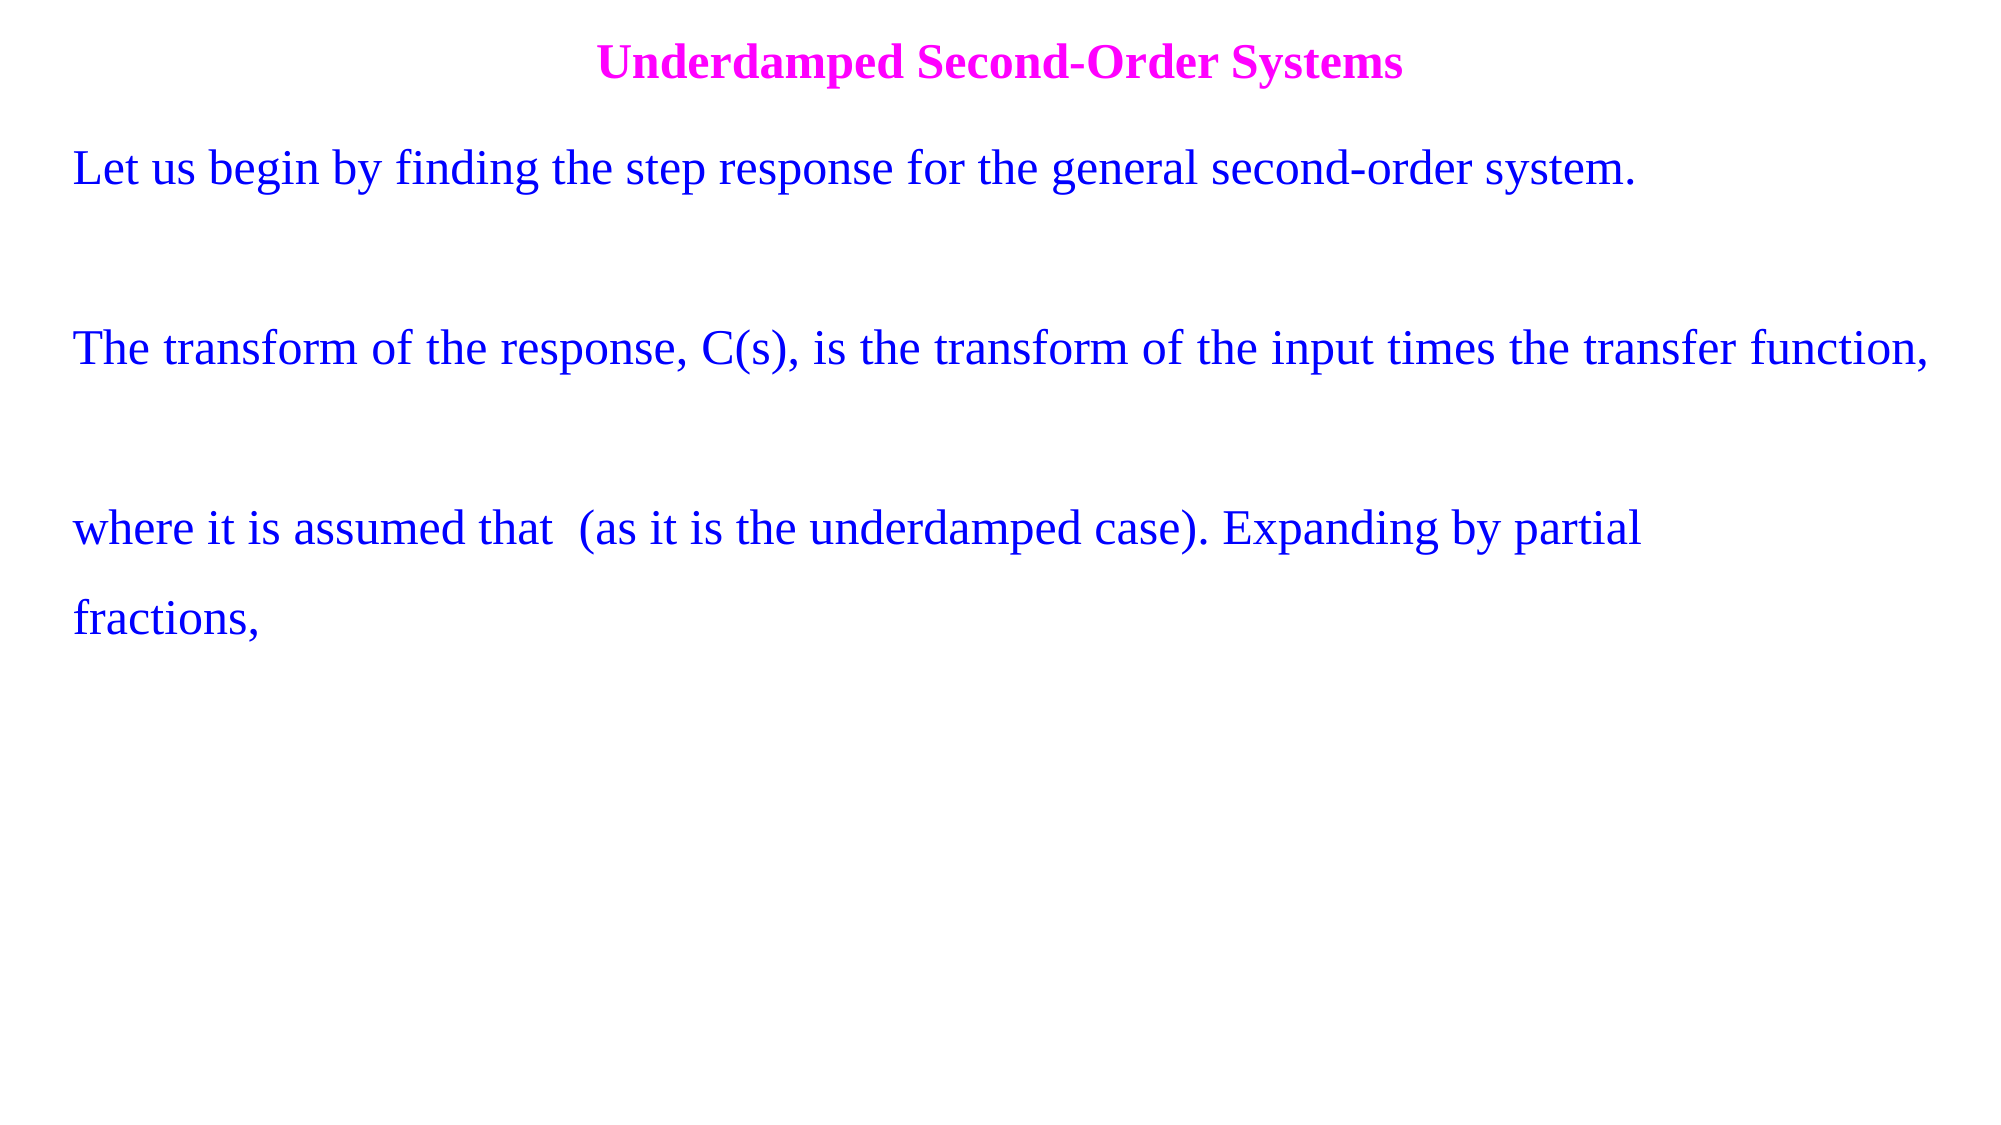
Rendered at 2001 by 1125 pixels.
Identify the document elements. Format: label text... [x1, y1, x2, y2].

text_box Underdamped Second-Order Systems [86, 21, 1914, 96]
